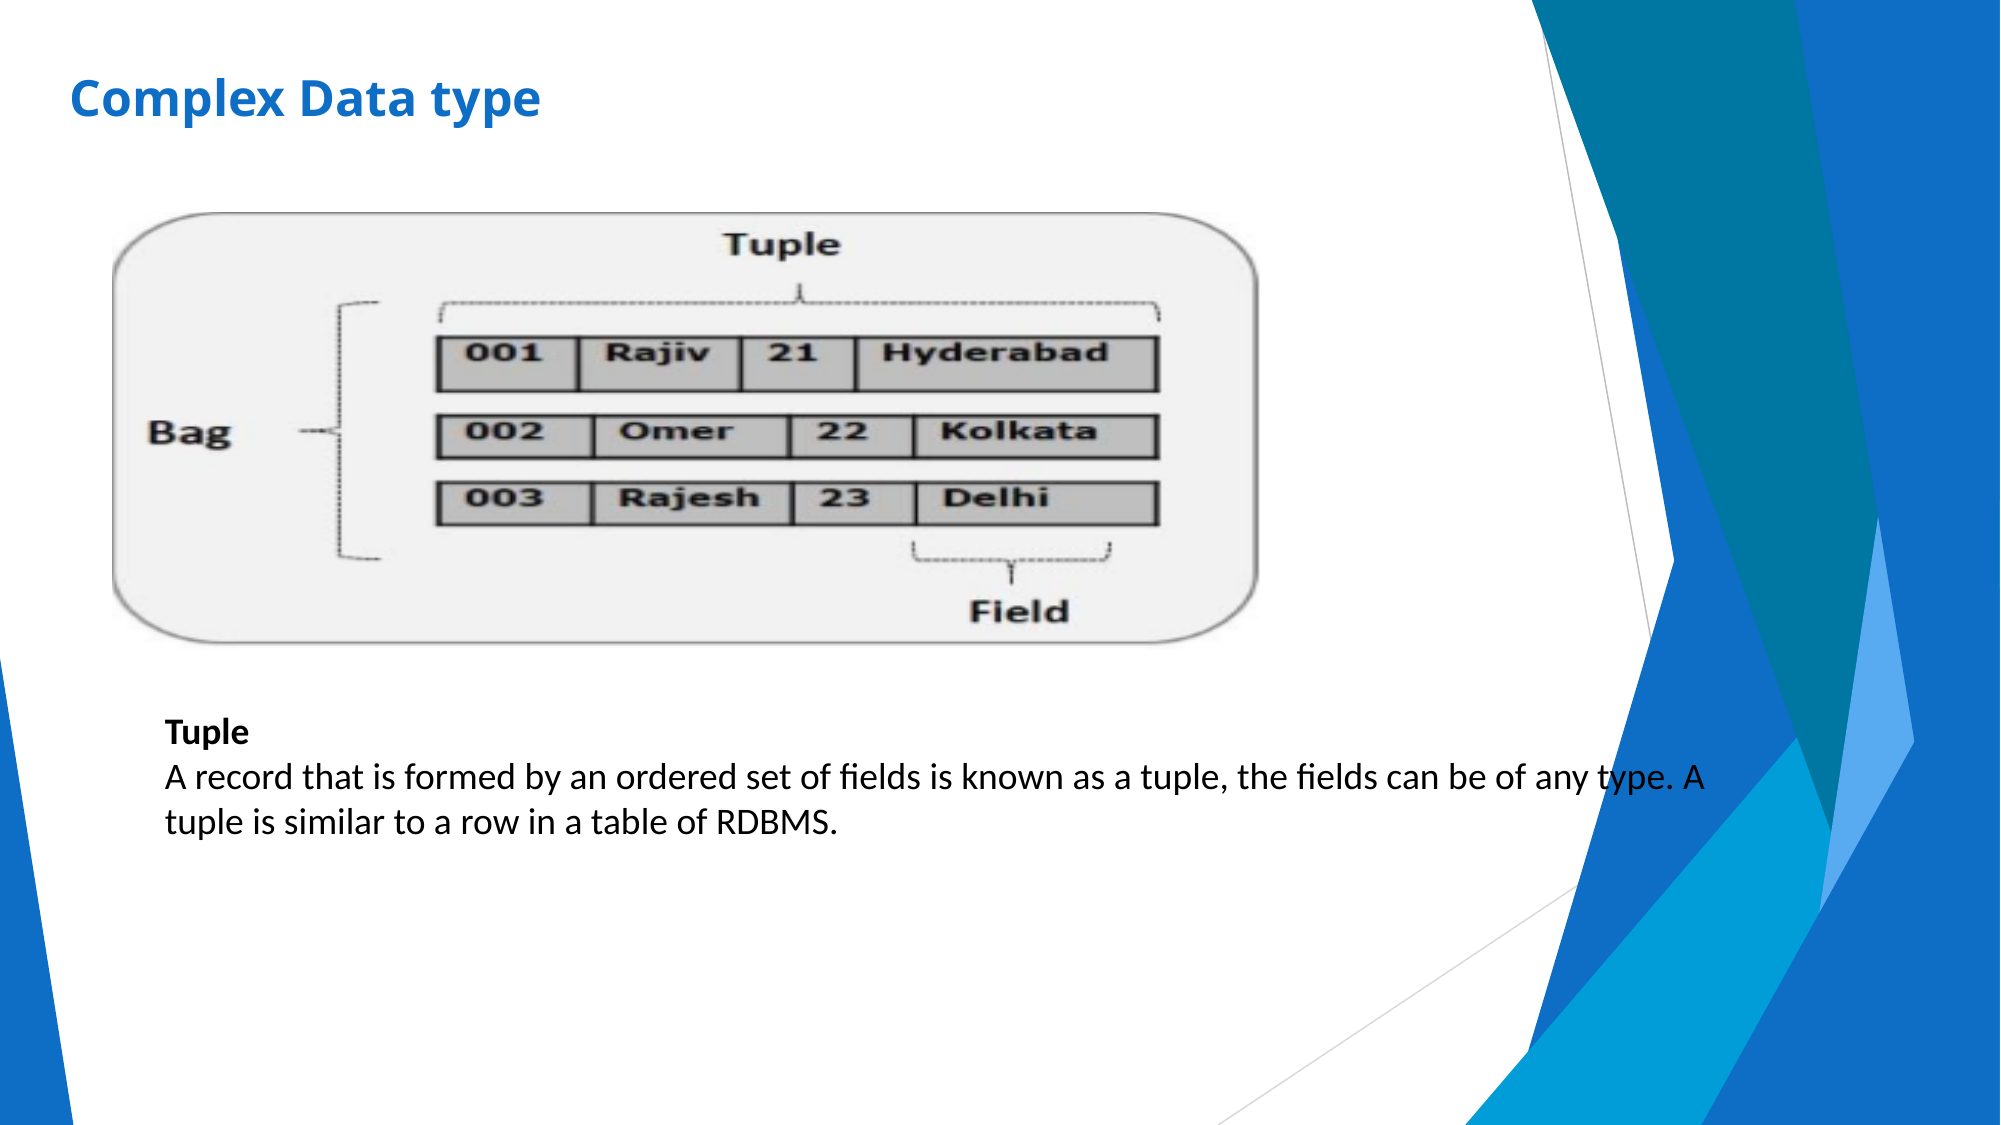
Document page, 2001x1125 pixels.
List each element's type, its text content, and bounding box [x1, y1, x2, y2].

picture [112, 212, 1276, 651]
text_box Tuple A record that is formed by an ordered set of fields is known as a tuple, the fields can be of any type. A tuple is similar to a row in a table of RDBMS. [150, 699, 1763, 940]
title Complex Data type [69, 65, 1931, 128]
